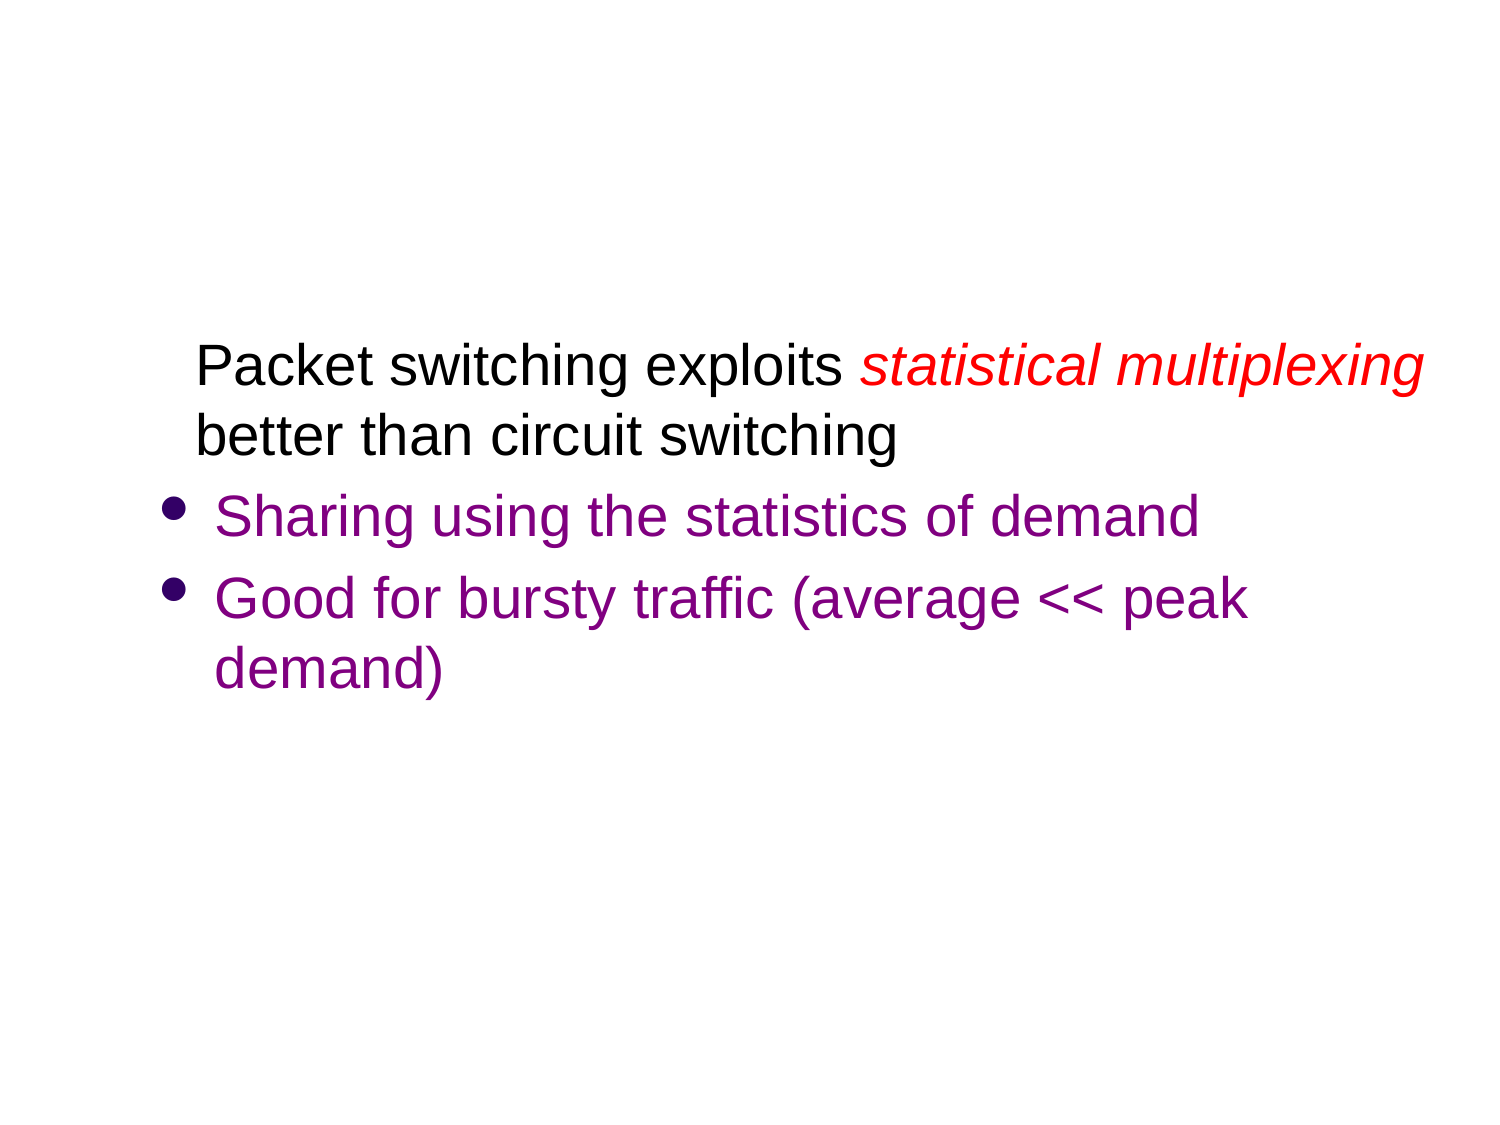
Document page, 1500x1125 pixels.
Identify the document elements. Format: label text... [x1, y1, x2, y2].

list Packet switching exploits statistical multiplexing better than circuit switching Sharing using the statistics of demand Good for bursty traffic (average << peak demand) [143, 319, 1450, 979]
